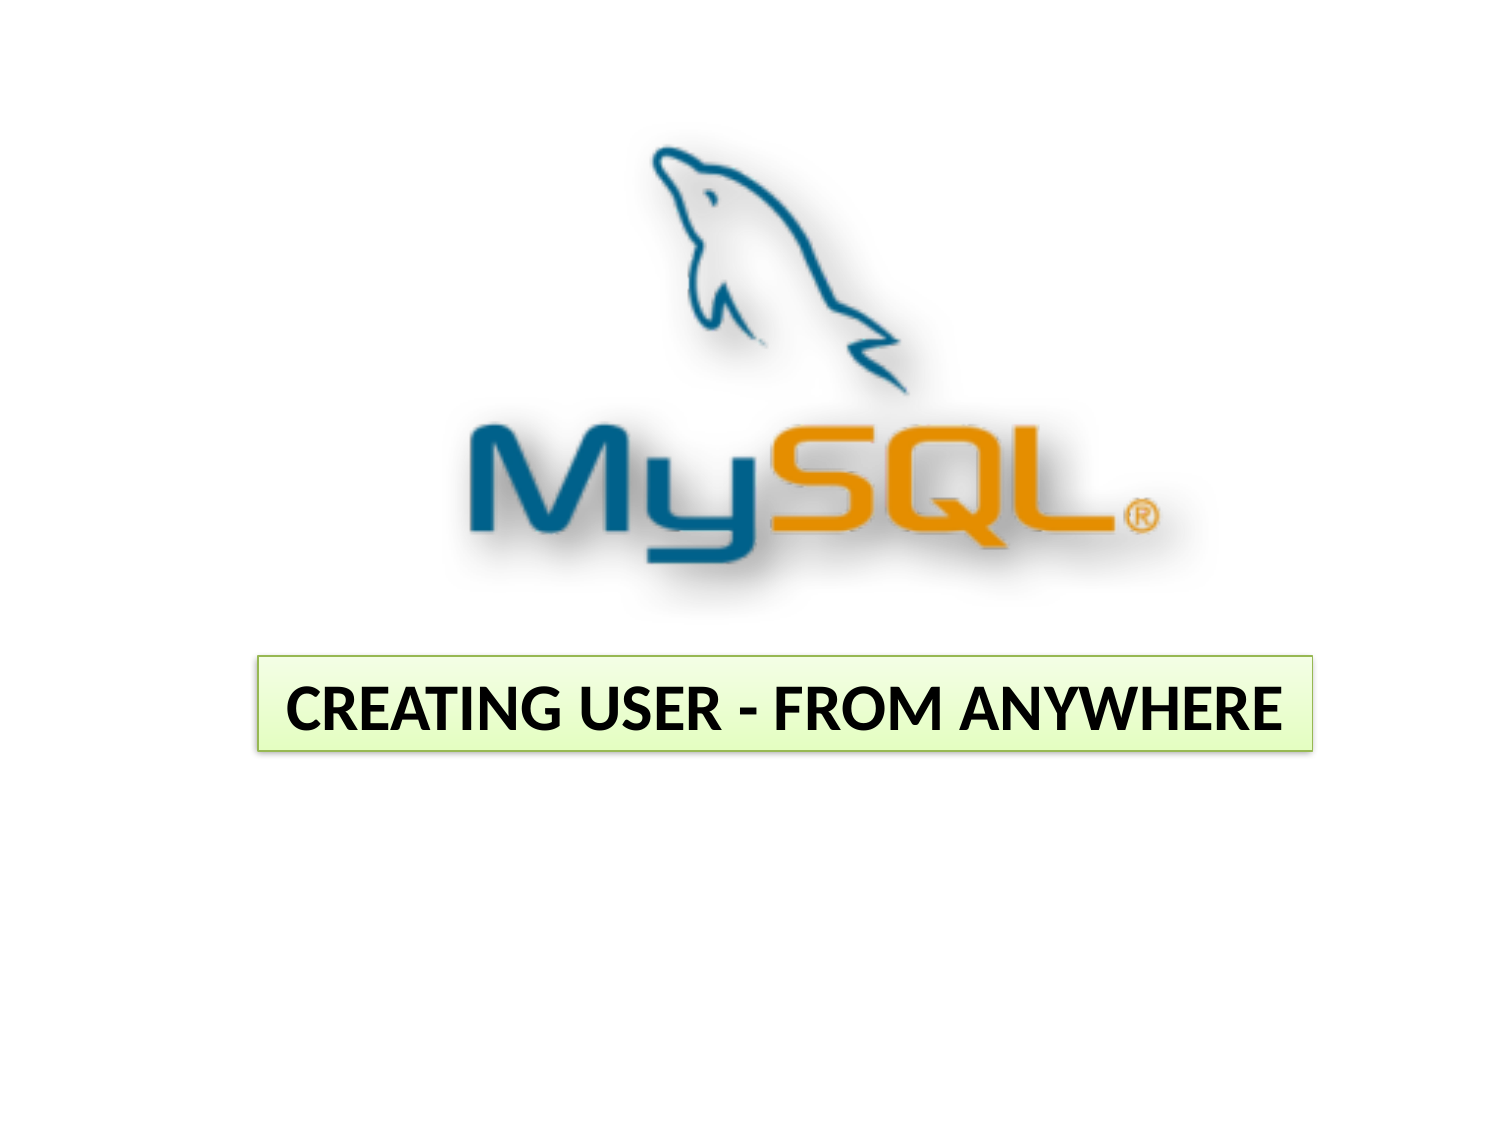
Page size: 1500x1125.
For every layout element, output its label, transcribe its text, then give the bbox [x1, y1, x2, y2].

picture [445, 128, 1184, 585]
text_box CREATING USER - FROM ANYWHERE [257, 656, 1313, 752]
